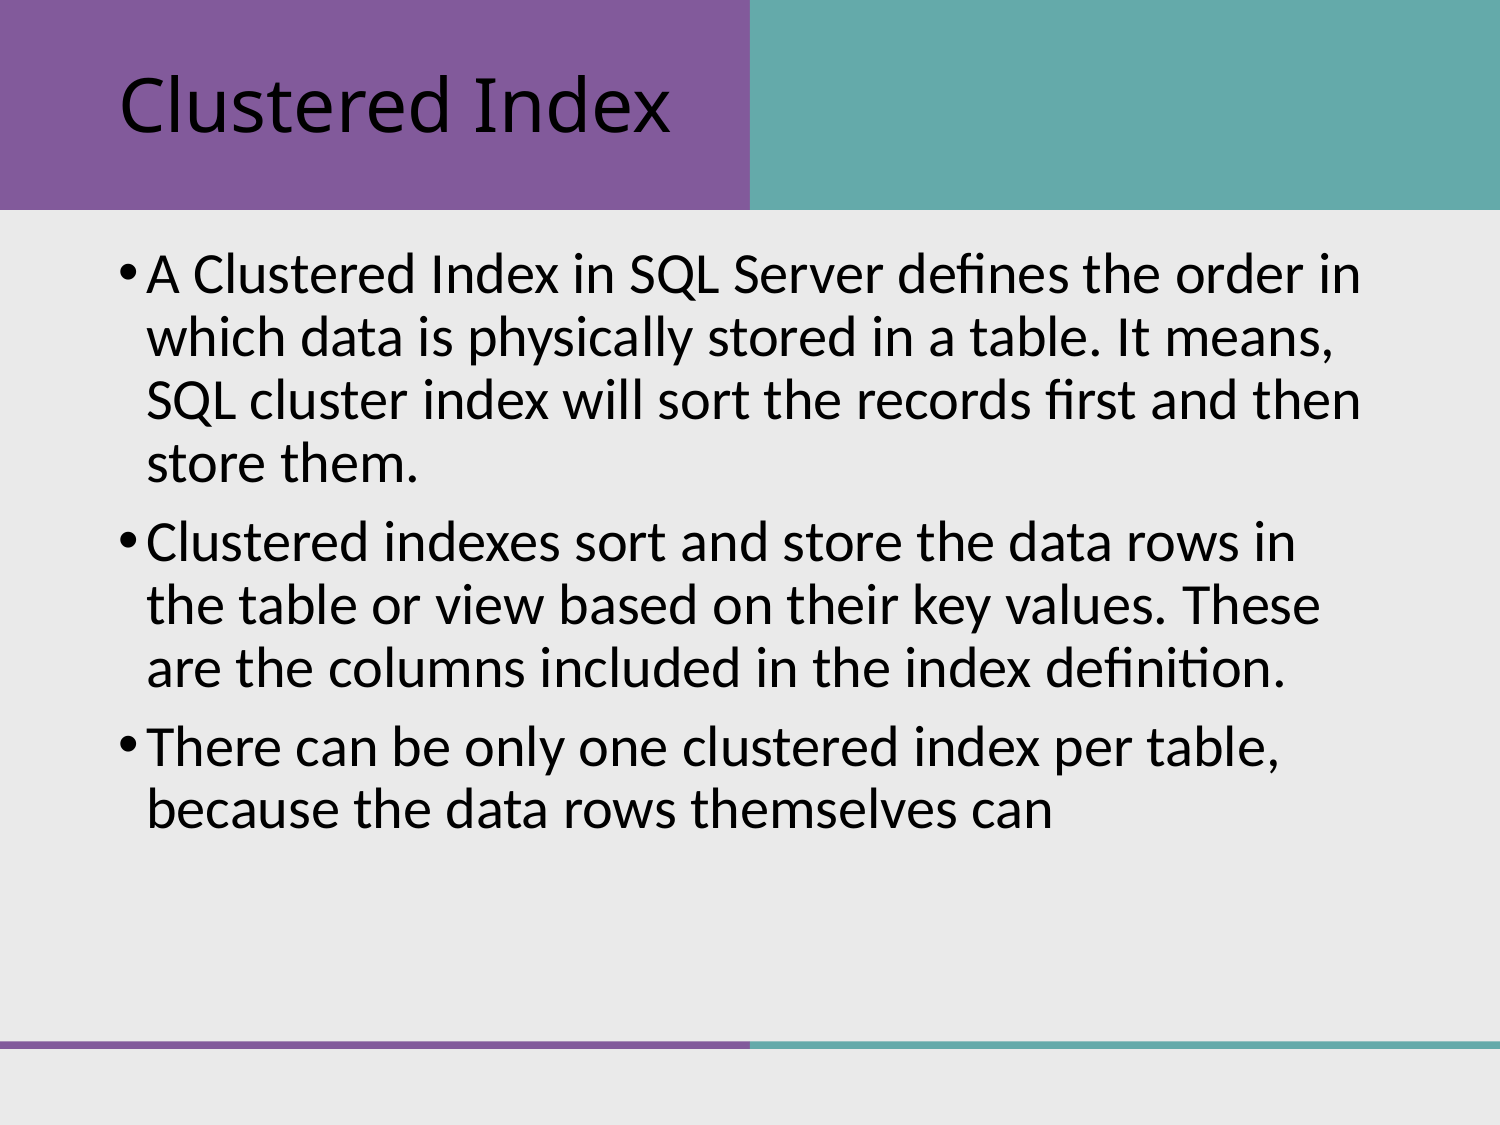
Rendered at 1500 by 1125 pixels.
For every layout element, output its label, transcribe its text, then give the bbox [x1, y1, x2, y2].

list A Clustered Index in SQL Server defines the order in which data is physically stored in a table. It means, SQL cluster index will sort the records first and then store them. Clustered indexes sort and store the data rows in the table or view based on their key values. These are the columns included in the index definition. There can be only one clustered index per table, because the data rows themselves can [103, 236, 1397, 1014]
title Clustered Index [103, 33, 1397, 184]
